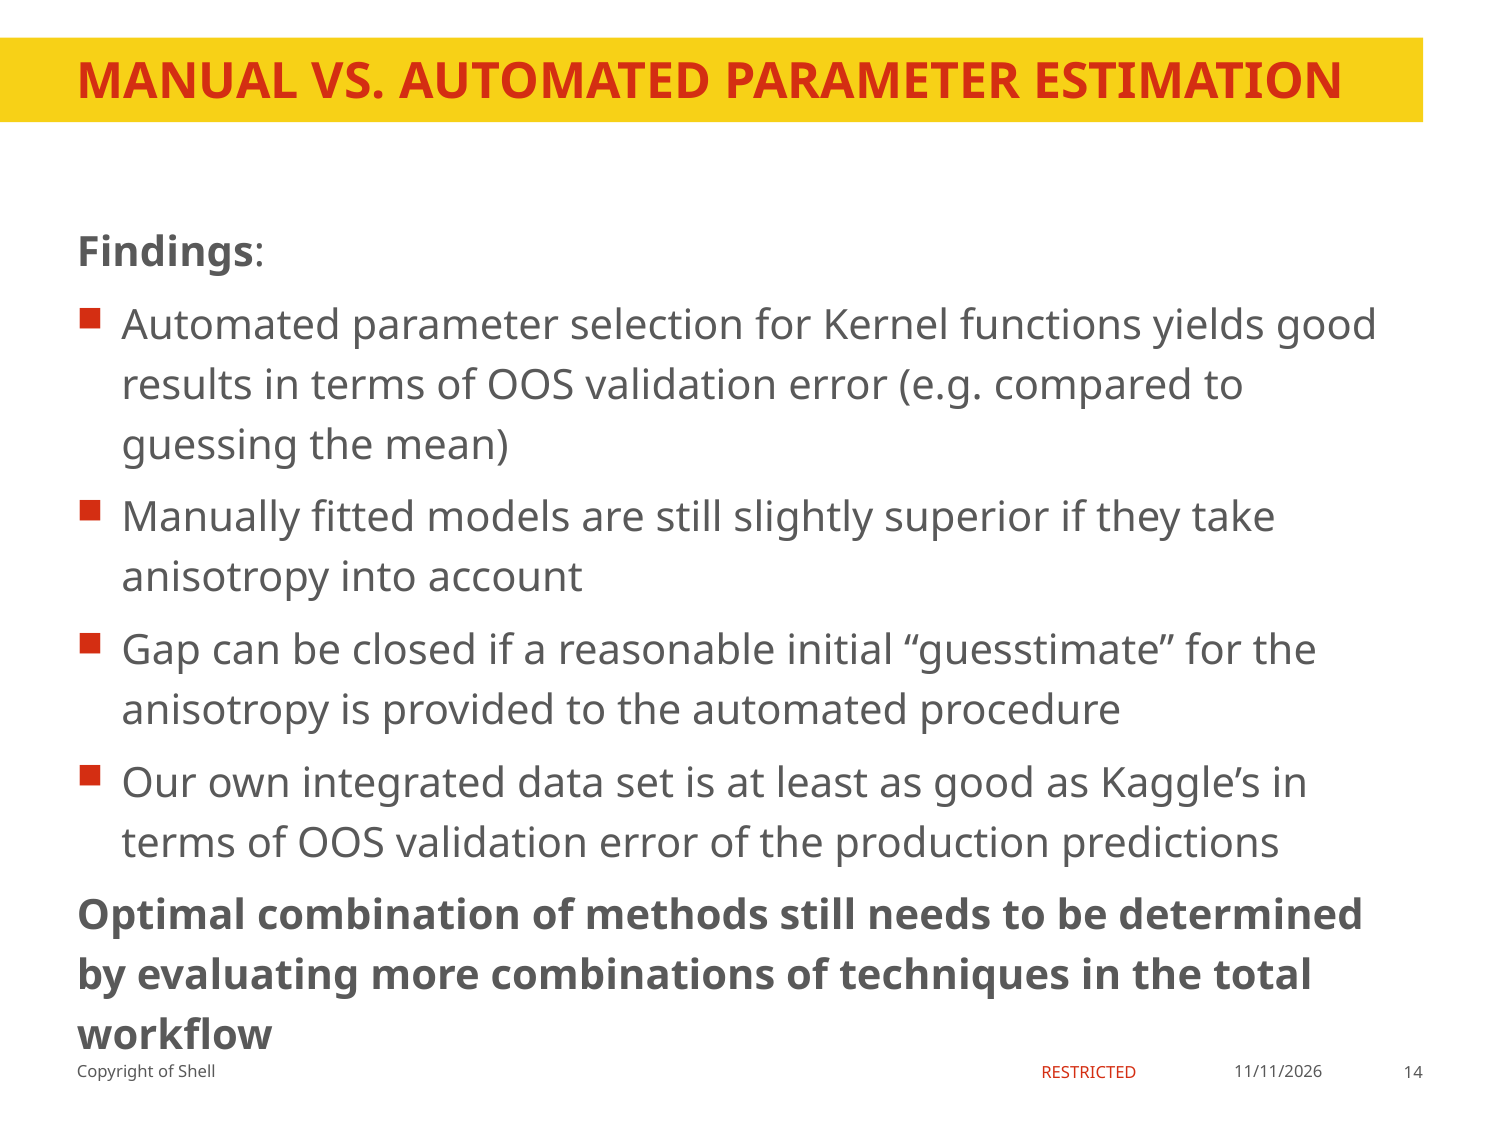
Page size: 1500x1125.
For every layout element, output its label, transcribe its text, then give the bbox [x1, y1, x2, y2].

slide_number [1189, 1060, 1368, 1090]
list Findings: Automated parameter selection for Kernel functions yields good results in terms of OOS validation error (e.g. compared to guessing the mean) Manually fitted models are still slightly superior if they take anisotropy into account Gap can be closed if a reasonable initial “guesstimate” for the anisotropy is provided to the automated procedure Our own integrated data set is at least as good as Kaggle’s in terms of OOS validation error of the production predictions Optimal combination of methods still needs to be determined by evaluating more combinations of techniques in the total workflow [76, 214, 1424, 1048]
title Manual vs. Automated Parameter Estimation [76, 48, 1412, 118]
slide_number 14 [1378, 1061, 1424, 1090]
